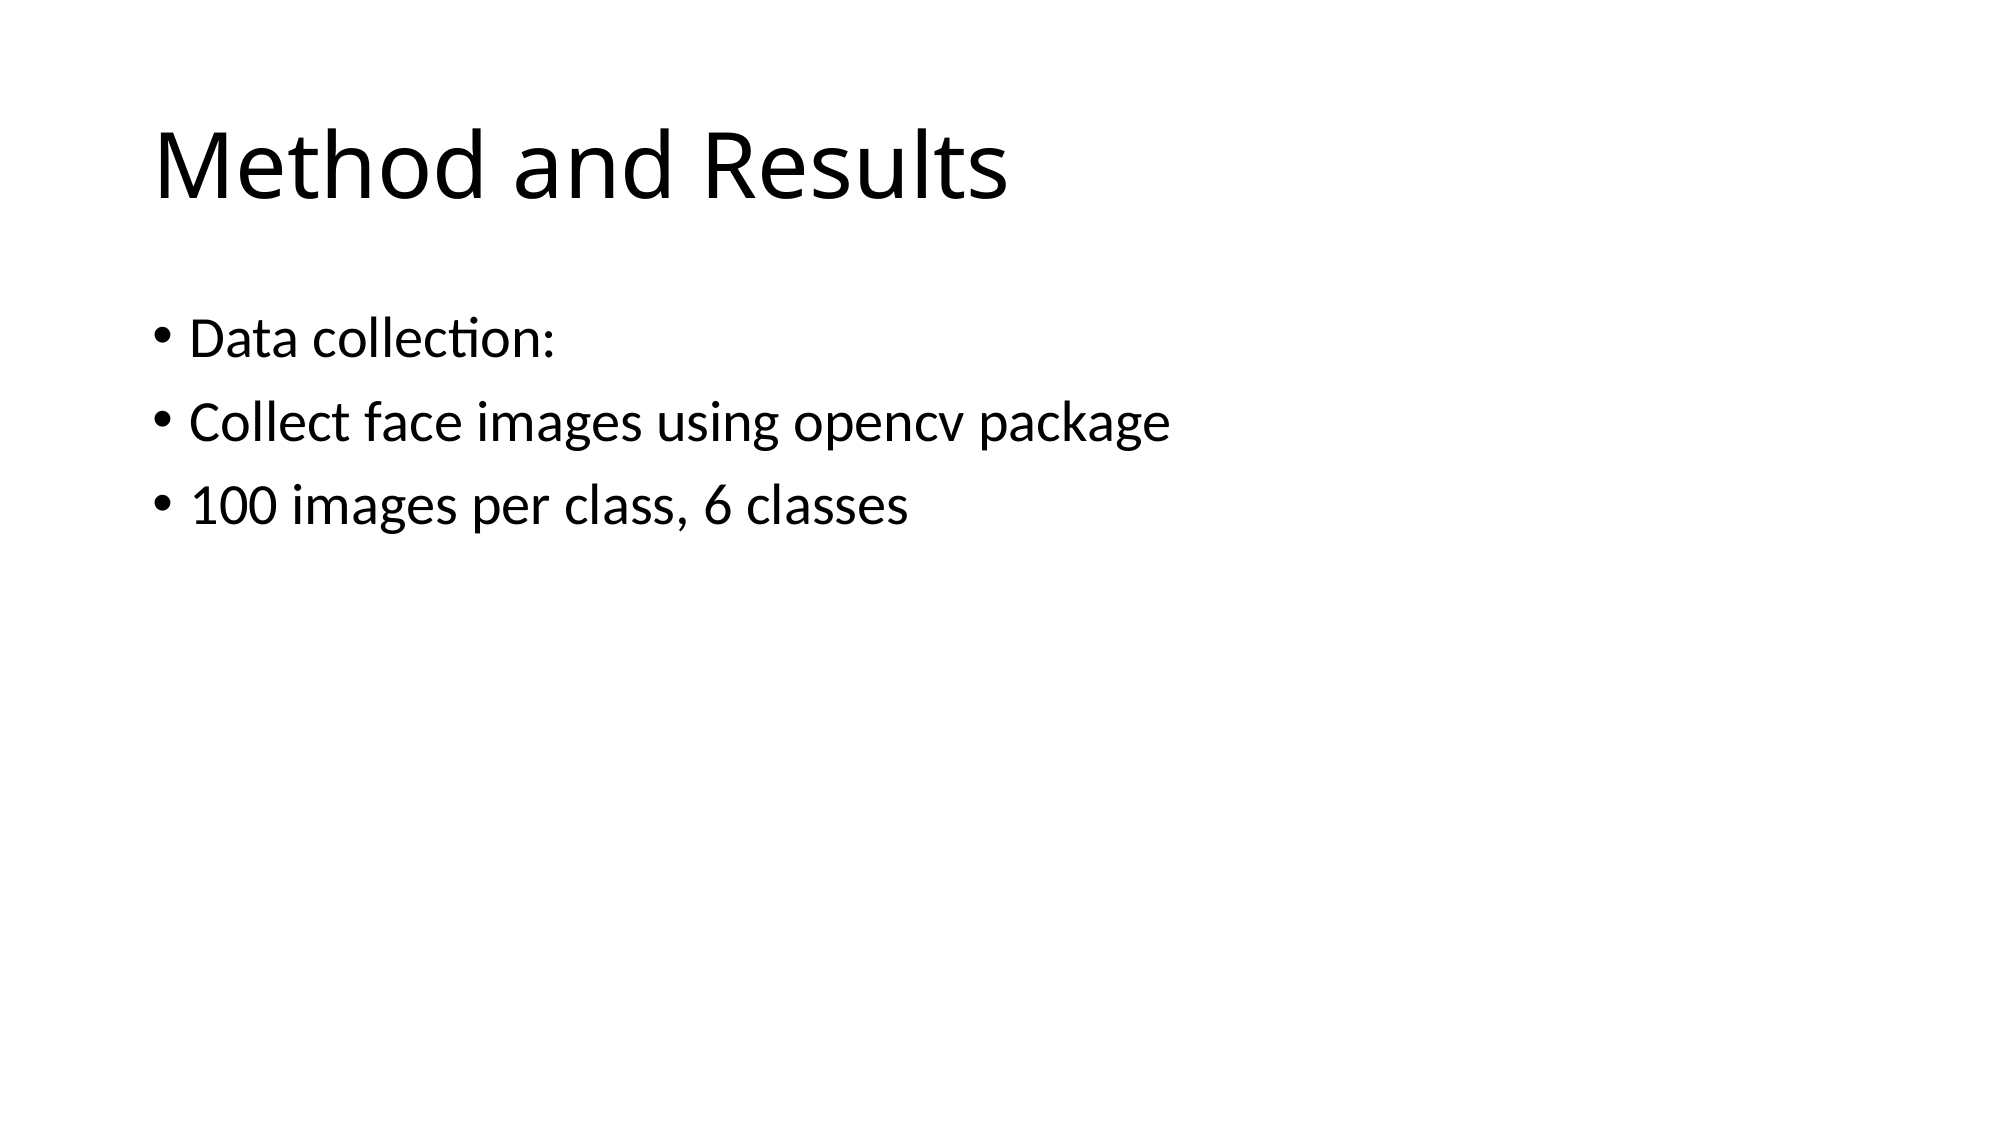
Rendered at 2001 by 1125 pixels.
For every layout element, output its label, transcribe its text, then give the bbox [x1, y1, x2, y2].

title Method and Results [137, 59, 1863, 278]
list Data collection: Collect face images using opencv package 100 images per class, 6 classes [137, 299, 1863, 1014]
